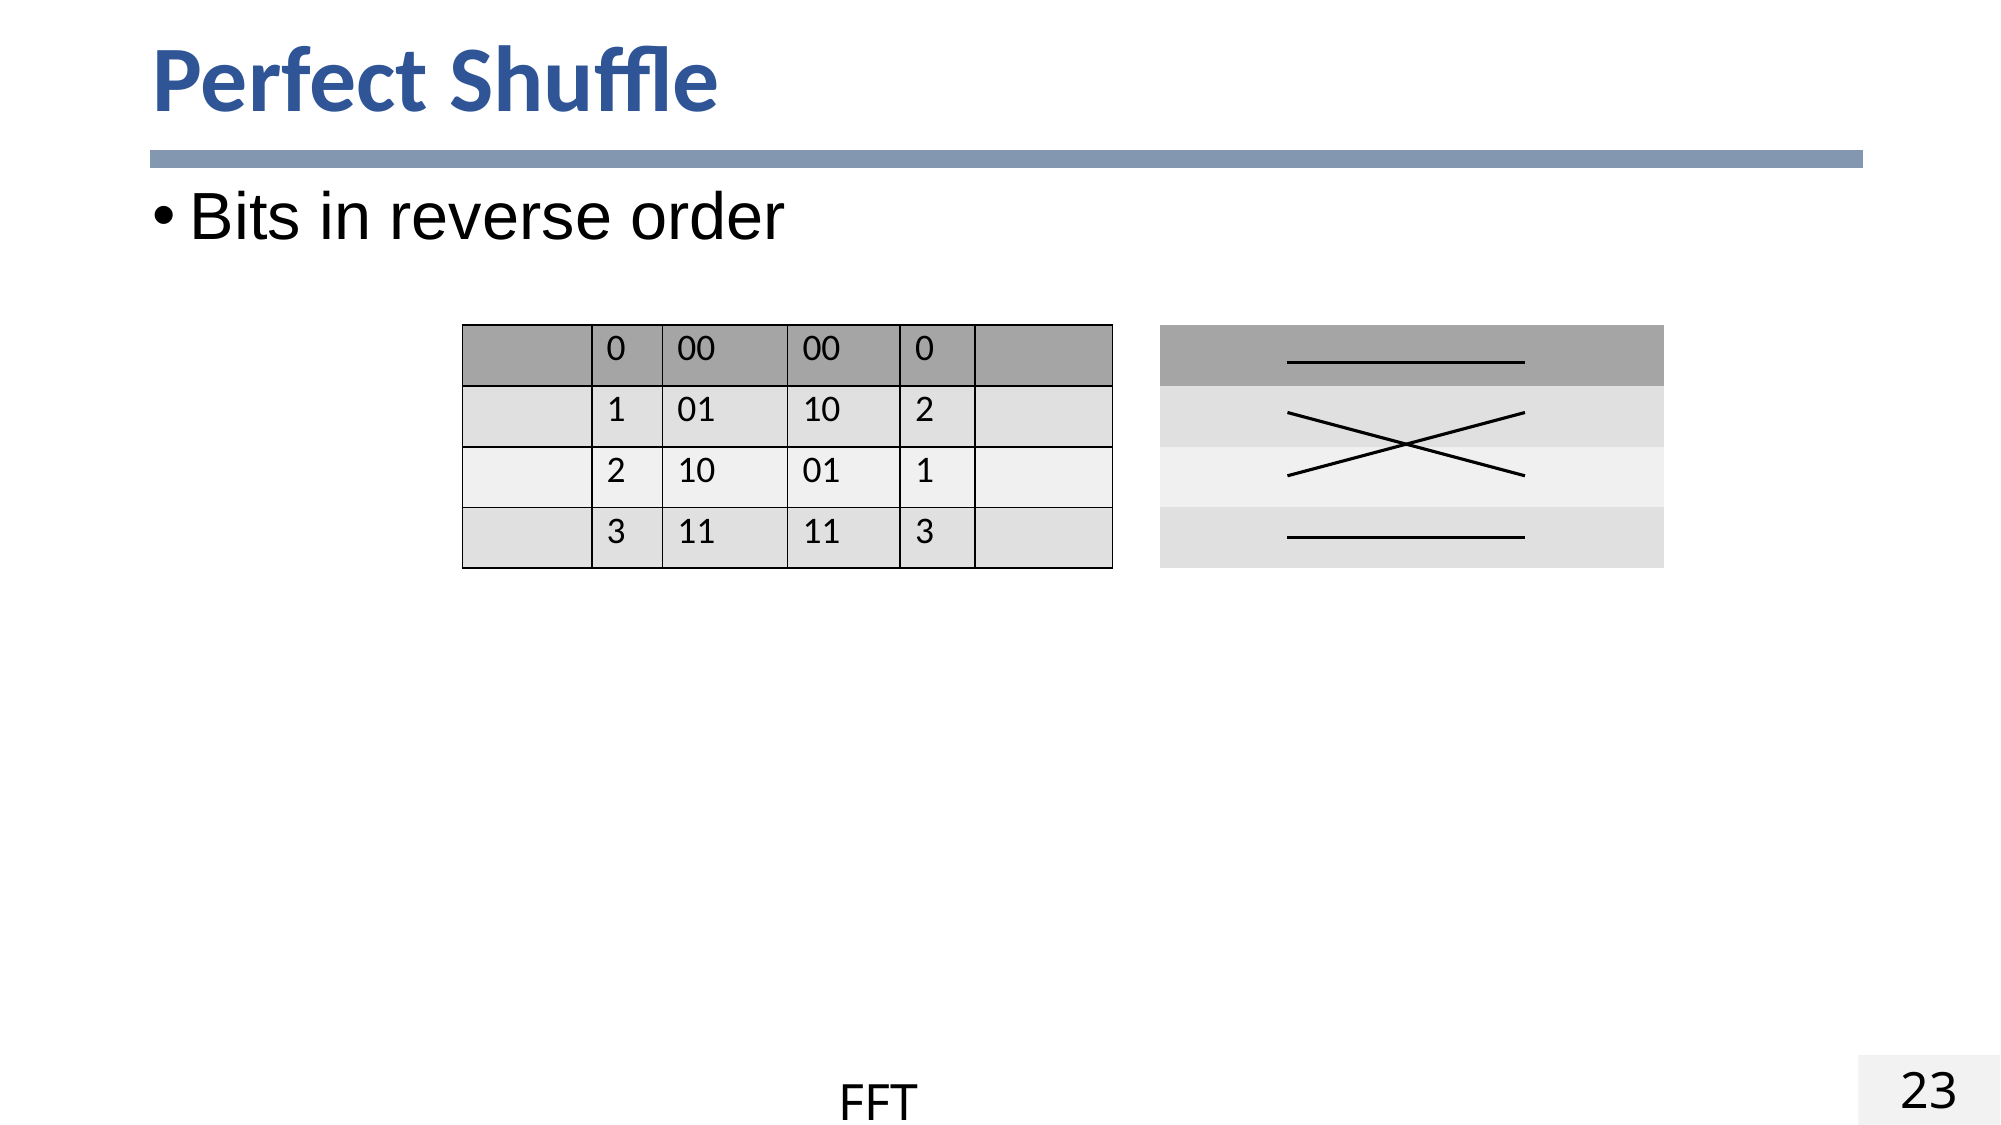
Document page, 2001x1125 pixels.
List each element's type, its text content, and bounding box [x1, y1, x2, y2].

slide_number 23 [1858, 1055, 2000, 1125]
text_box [1287, 412, 1525, 476]
title Perfect Shuffle [137, 14, 1863, 149]
list Bits in reverse order [137, 174, 1863, 1044]
footer FFT [137, 1062, 1620, 1123]
